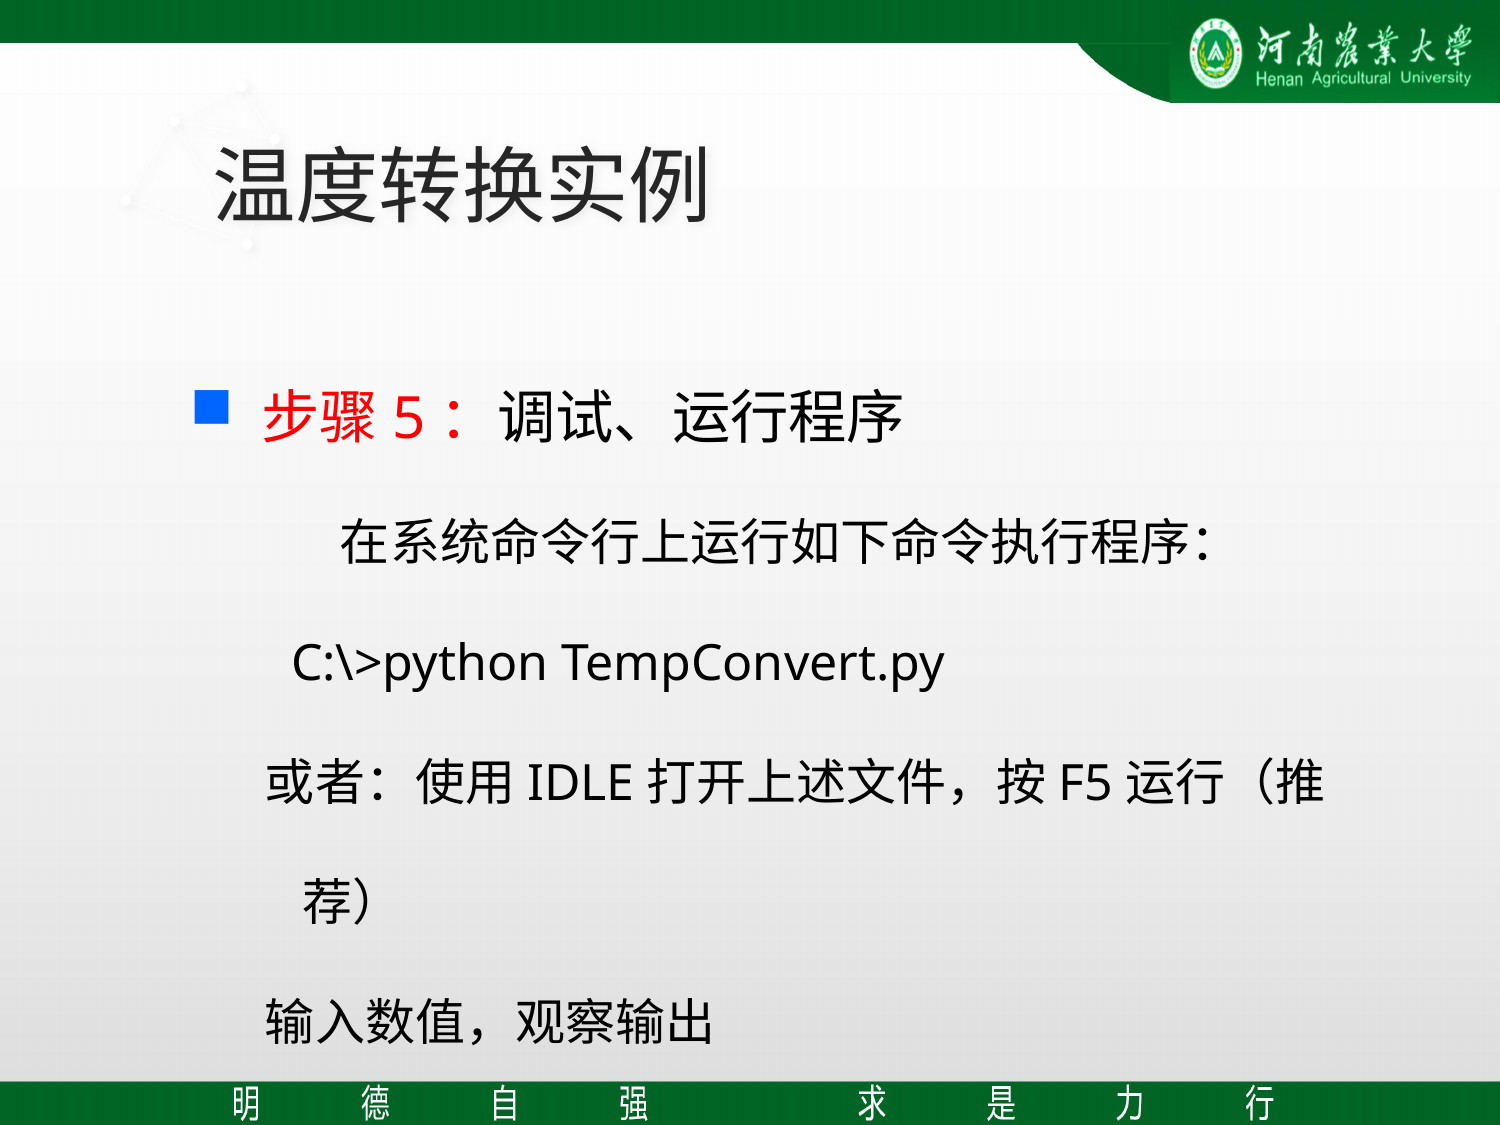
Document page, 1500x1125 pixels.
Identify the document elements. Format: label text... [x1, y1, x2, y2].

picture [0, 0, 1500, 1125]
text_box 步骤5：调试、运行程序 在系统命令行上运行如下命令执行程序： C:\>python TempConvert.py 或者：使用IDLE打开上述文件，按F5运行（推荐） 输入数值，观察输出 [100, 302, 1424, 1058]
text_box 温度转换实例 [318, 125, 727, 241]
